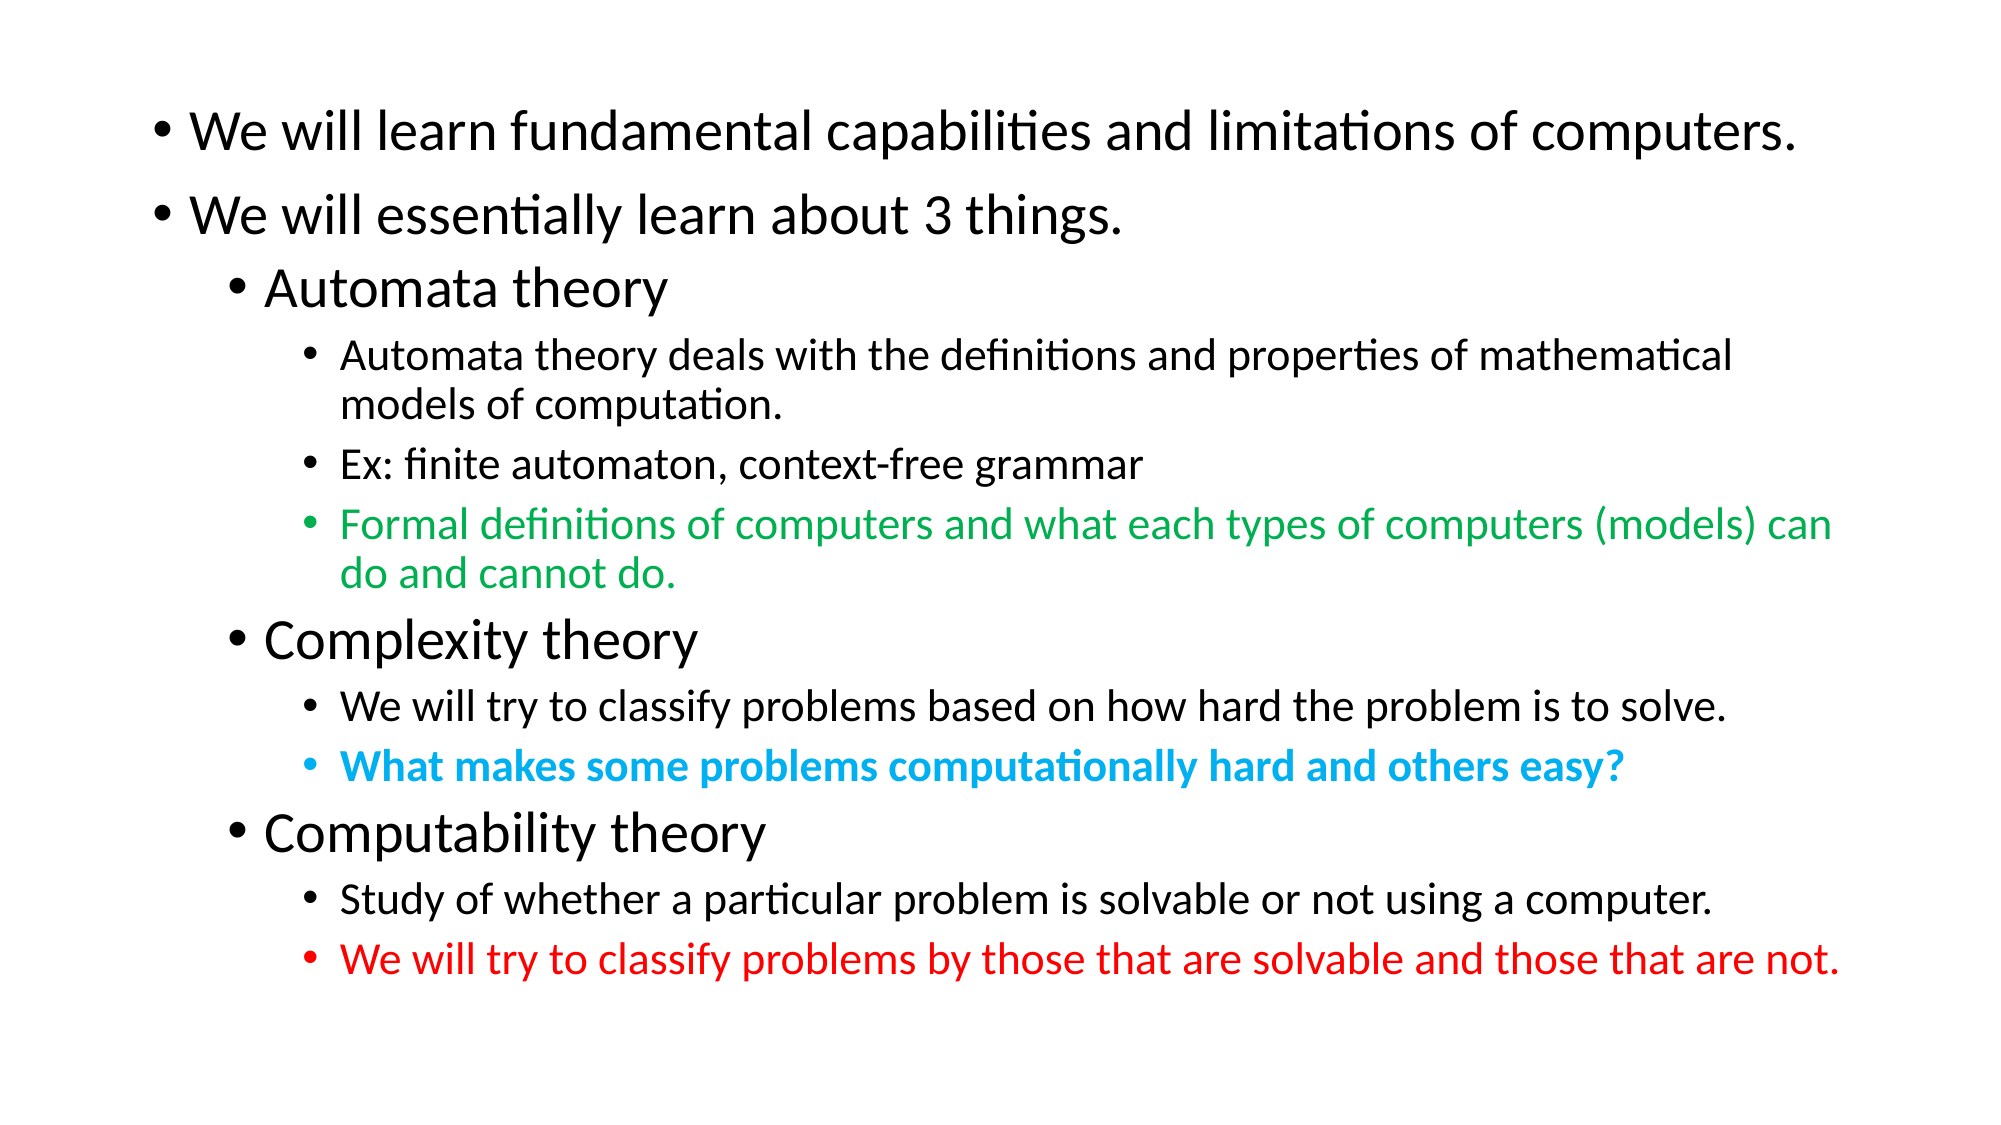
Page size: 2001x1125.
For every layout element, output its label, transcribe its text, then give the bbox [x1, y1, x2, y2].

list We will learn fundamental capabilities and limitations of computers. We will essentially learn about 3 things. Automata theory Automata theory deals with the definitions and properties of mathematical models of computation. Ex: finite automaton, context-free grammar Formal definitions of computers and what each types of computers (models) can do and cannot do. Complexity theory We will try to classify problems based on how hard the problem is to solve. What makes some problems computationally hard and others easy? Computability theory Study of whether a particular problem is solvable or not using a computer. We will try to classify problems by those that are solvable and those that are not. [137, 93, 1863, 1056]
